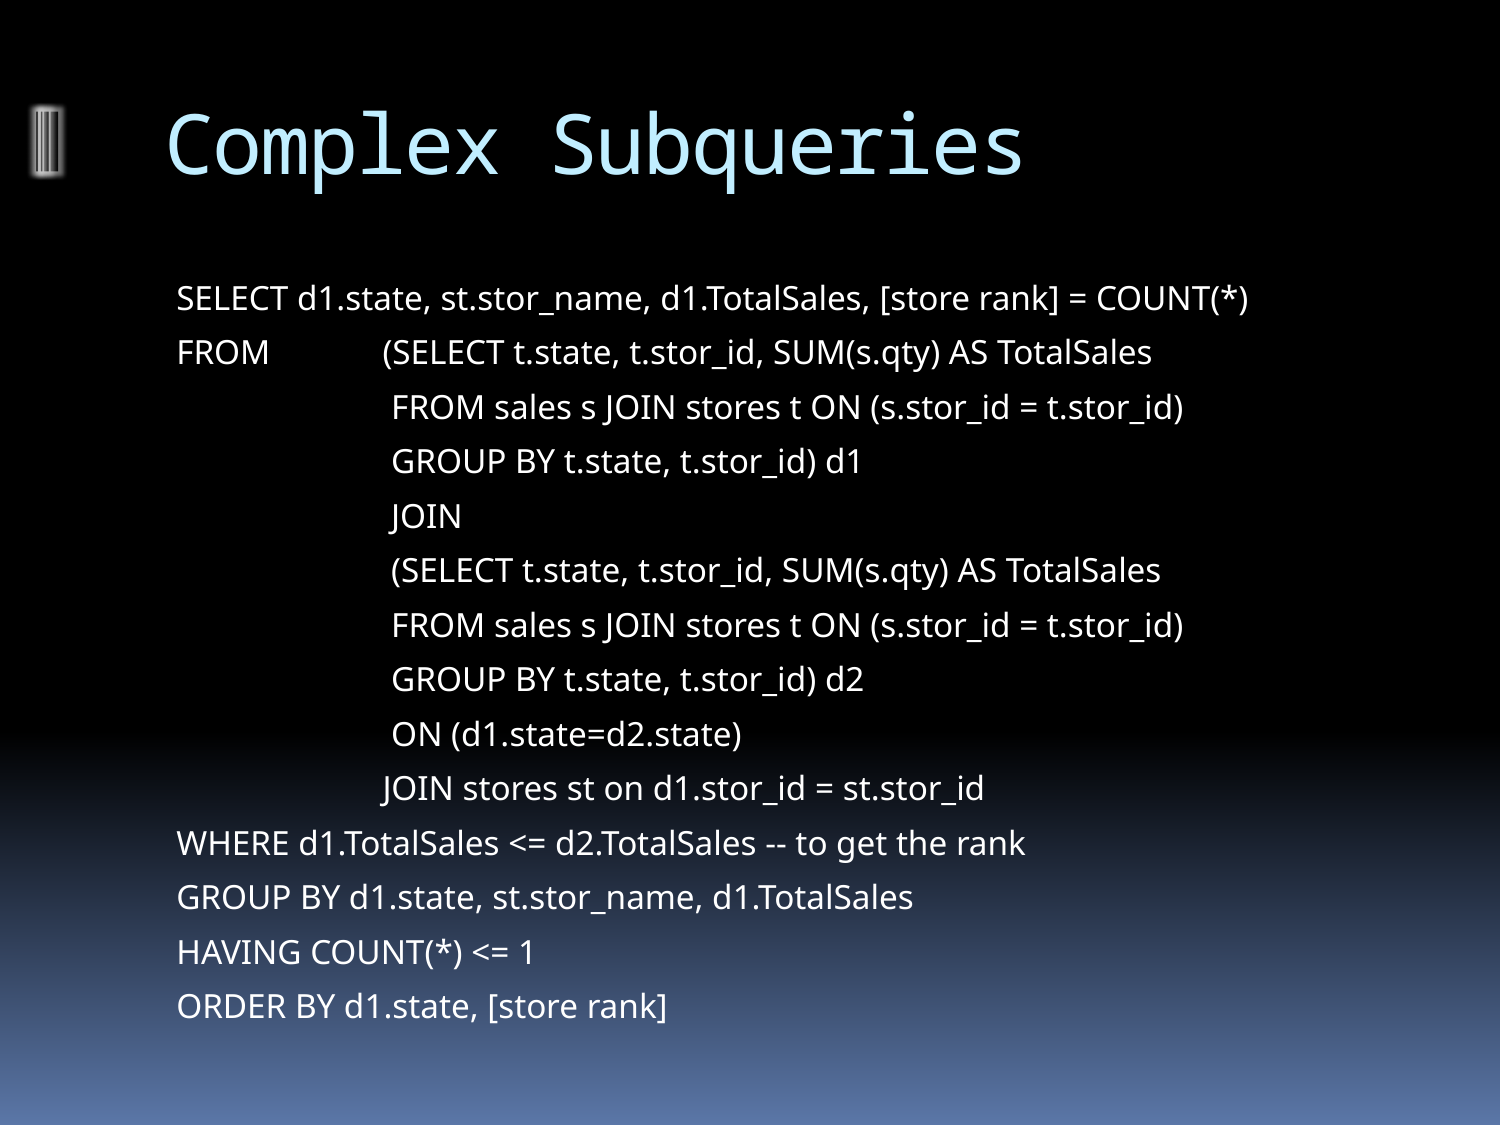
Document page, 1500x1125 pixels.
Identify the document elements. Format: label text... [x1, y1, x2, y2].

list SELECT d1.state, st.stor_name, d1.TotalSales, [store rank] = COUNT(*) FROM (SELECT t.state, t.stor_id, SUM(s.qty) AS TotalSales FROM sales s JOIN stores t ON (s.stor_id = t.stor_id) GROUP BY t.state, t.stor_id) d1 JOIN (SELECT t.state, t.stor_id, SUM(s.qty) AS TotalSales FROM sales s JOIN stores t ON (s.stor_id = t.stor_id) GROUP BY t.state, t.stor_id) d2 ON (d1.state=d2.state) JOIN stores st on d1.stor_id = st.stor_id WHERE d1.TotalSales <= d2.TotalSales -- to get the rank GROUP BY d1.state, st.stor_name, d1.TotalSales HAVING COUNT(*) <= 1 ORDER BY d1.state, [store rank] [149, 224, 1426, 1043]
title Complex Subqueries [150, 84, 1425, 224]
